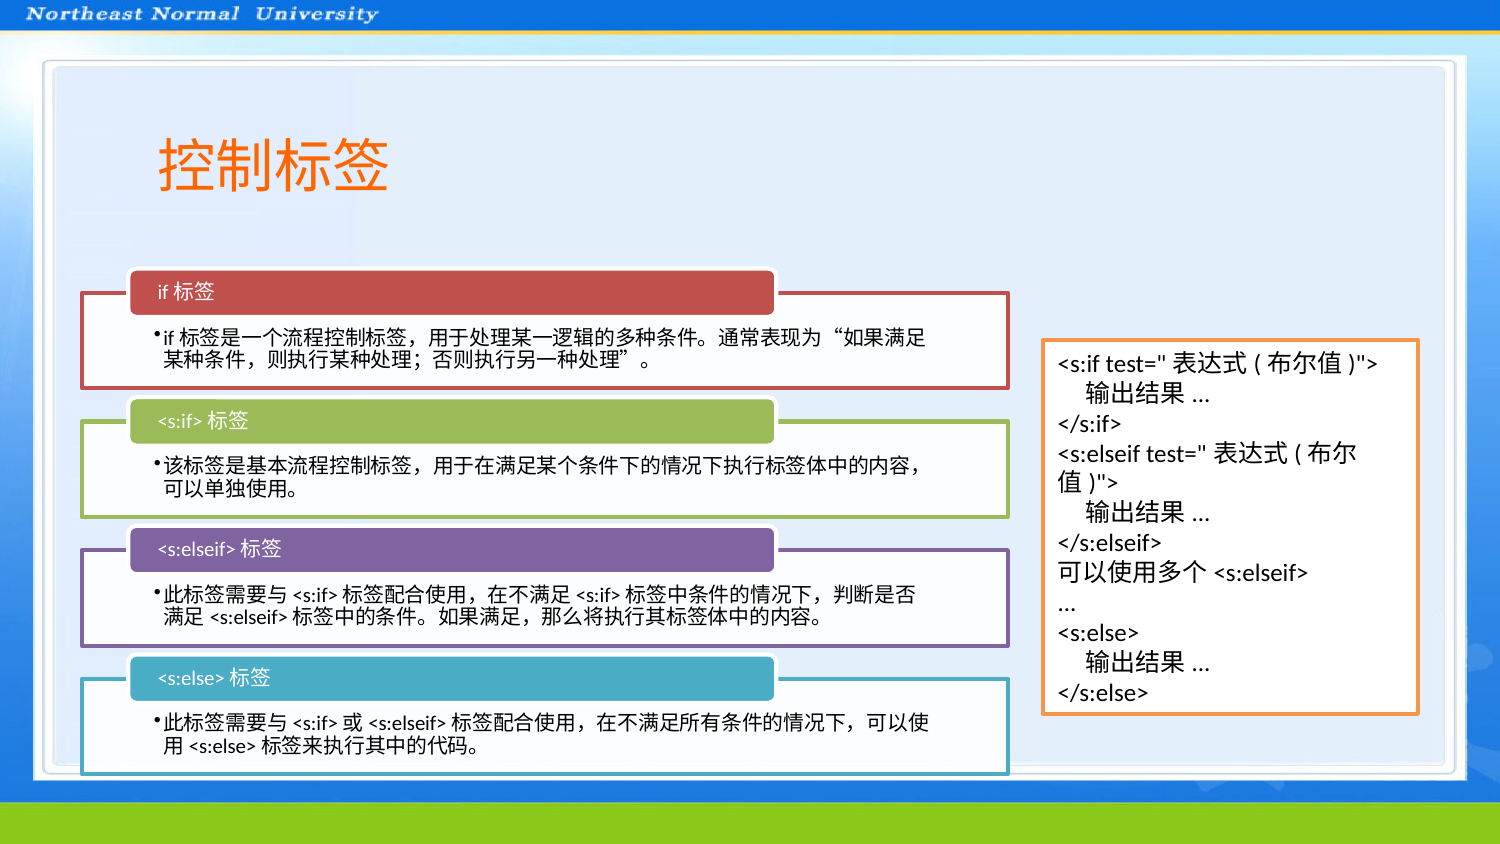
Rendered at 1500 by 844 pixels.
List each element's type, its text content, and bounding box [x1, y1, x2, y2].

text_box 控制标签 [146, 105, 1090, 223]
text_box <s:if test="表达式(布尔值)"> 输出结果... </s:if> <s:elseif test="表达式(布尔值)"> 输出结果... </s:elseif> 可以使用多个<s:elseif> ... <s:else> 输出结果... </s:else> [1041, 338, 1420, 716]
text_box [81, 245, 1009, 798]
picture [0, 0, 1500, 844]
